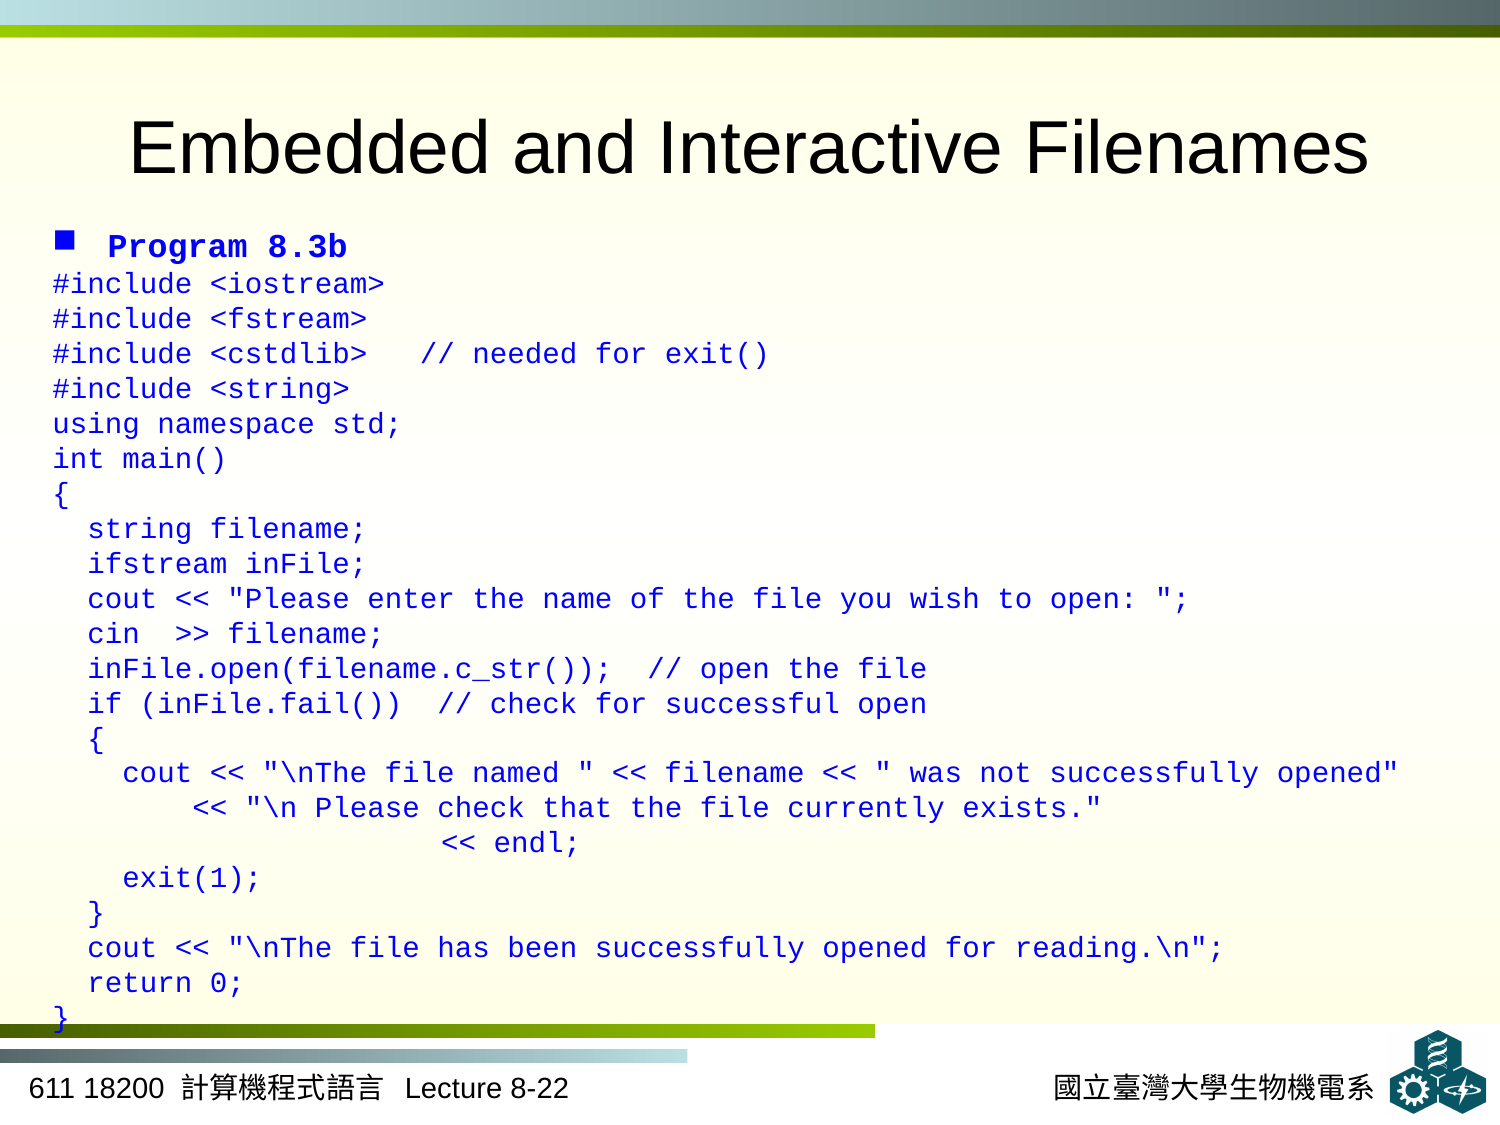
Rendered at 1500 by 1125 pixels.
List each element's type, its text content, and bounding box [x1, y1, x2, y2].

text_box Program 8.3b #include <iostream> #include <fstream> #include <cstdlib> // needed for exit() #include <string> using namespace std; int main() { string filename; ifstream inFile; cout << "Please enter the name of the file you wish to open: "; cin >> filename; inFile.open(filename.c_str()); // open the file if (inFile.fail()) // check for successful open { cout << "\nThe file named " << filename << " was not successfully opened" << "\n Please check that the file currently exists." << endl; exit(1); } cout << "\nThe file has been successfully opened for reading.\n"; return 0; } [37, 217, 1500, 1041]
picture [1387, 1041, 1488, 1115]
title Embedded and Interactive Filenames [87, 49, 1413, 238]
